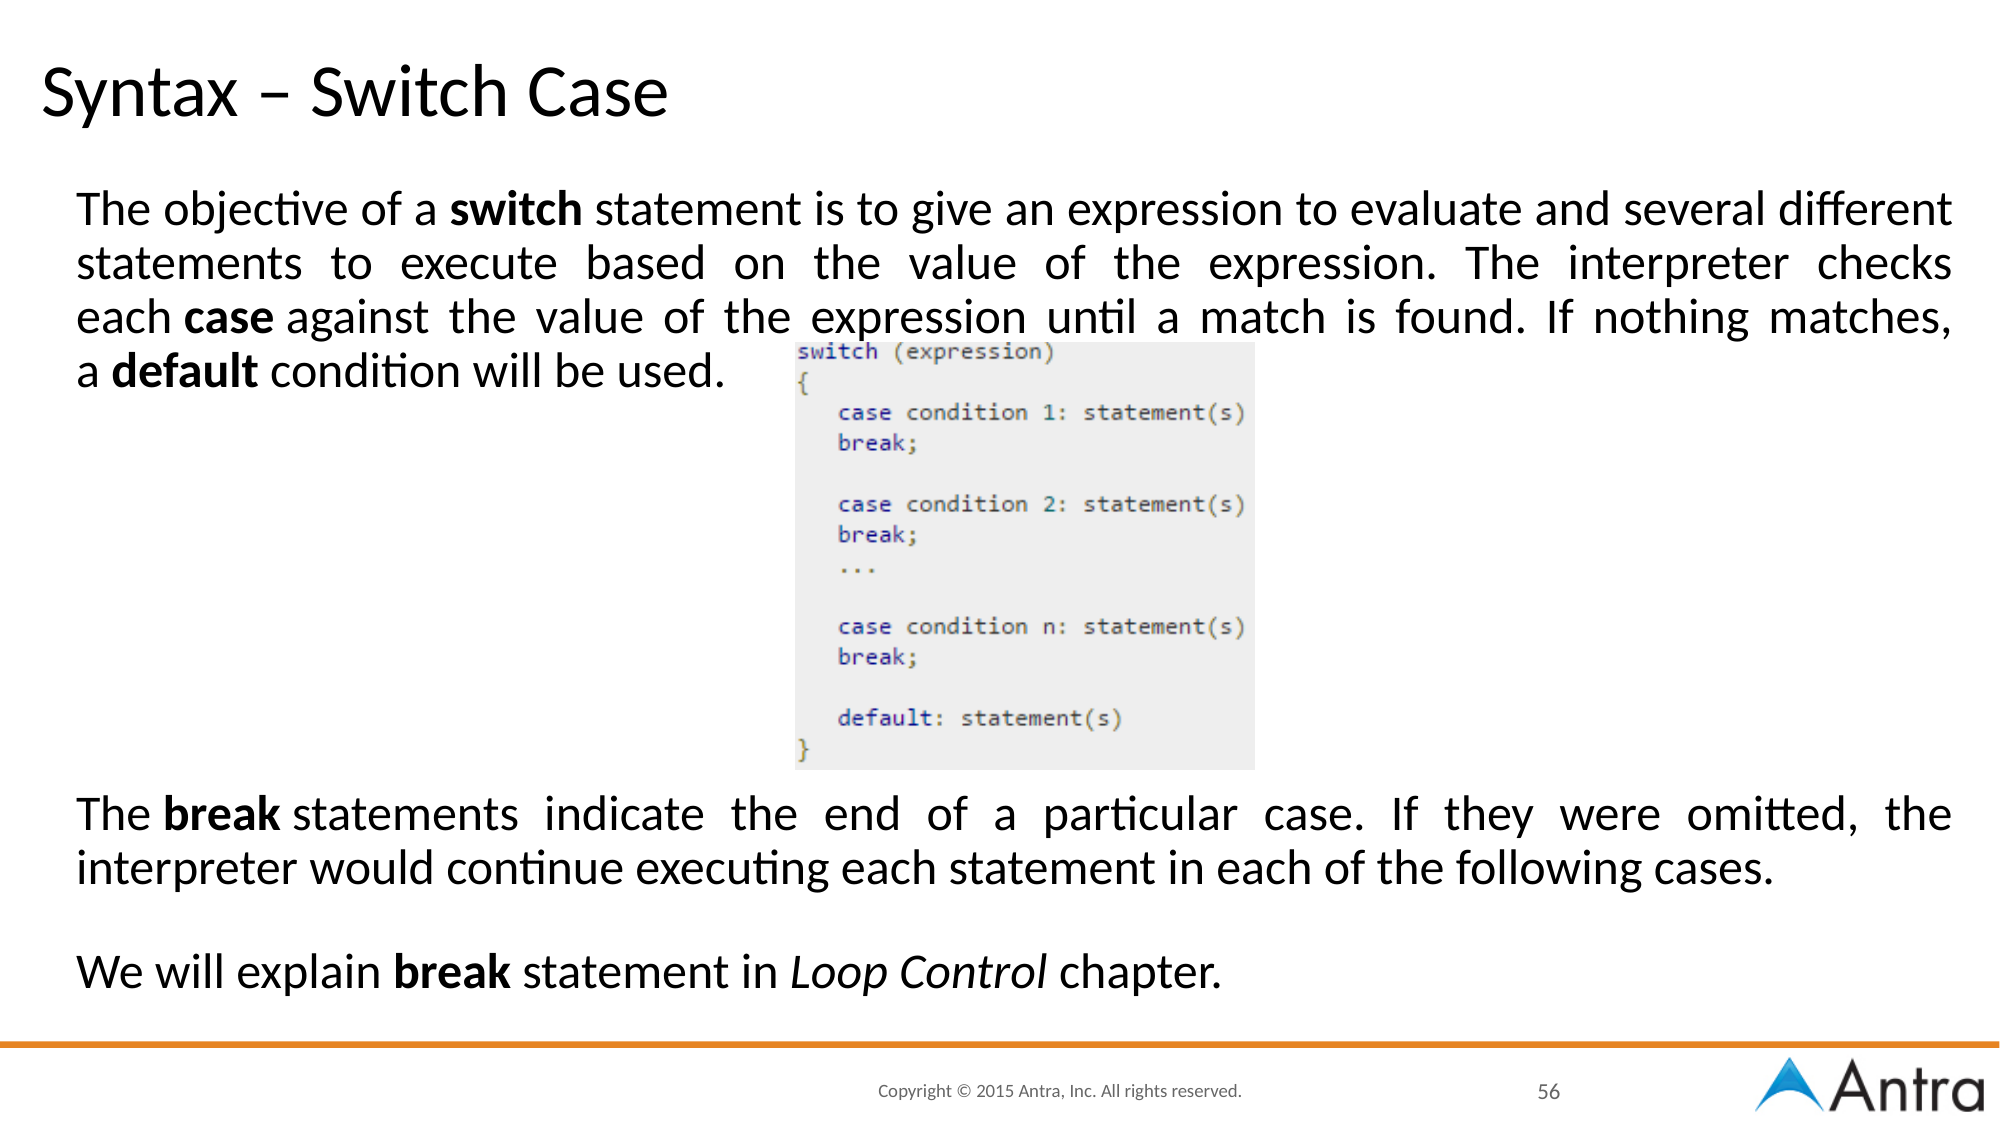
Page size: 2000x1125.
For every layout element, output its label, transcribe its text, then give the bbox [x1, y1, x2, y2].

list The objective of a switch statement is to give an expression to evaluate and several different statements to execute based on the value of the expression. The interpreter checks each case against the value of the expression until a match is found. If nothing matches, a default condition will be used. The break statements indicate the end of a particular case. If they were omitted, the interpreter would continue executing each statement in each of the following cases. We will explain break statement in Loop Control chapter. [75, 182, 1954, 833]
picture [795, 342, 1255, 770]
picture [1744, 1048, 1994, 1122]
slide_number 56 [1498, 1075, 1561, 1106]
title Syntax – Switch Case [41, 41, 1867, 131]
